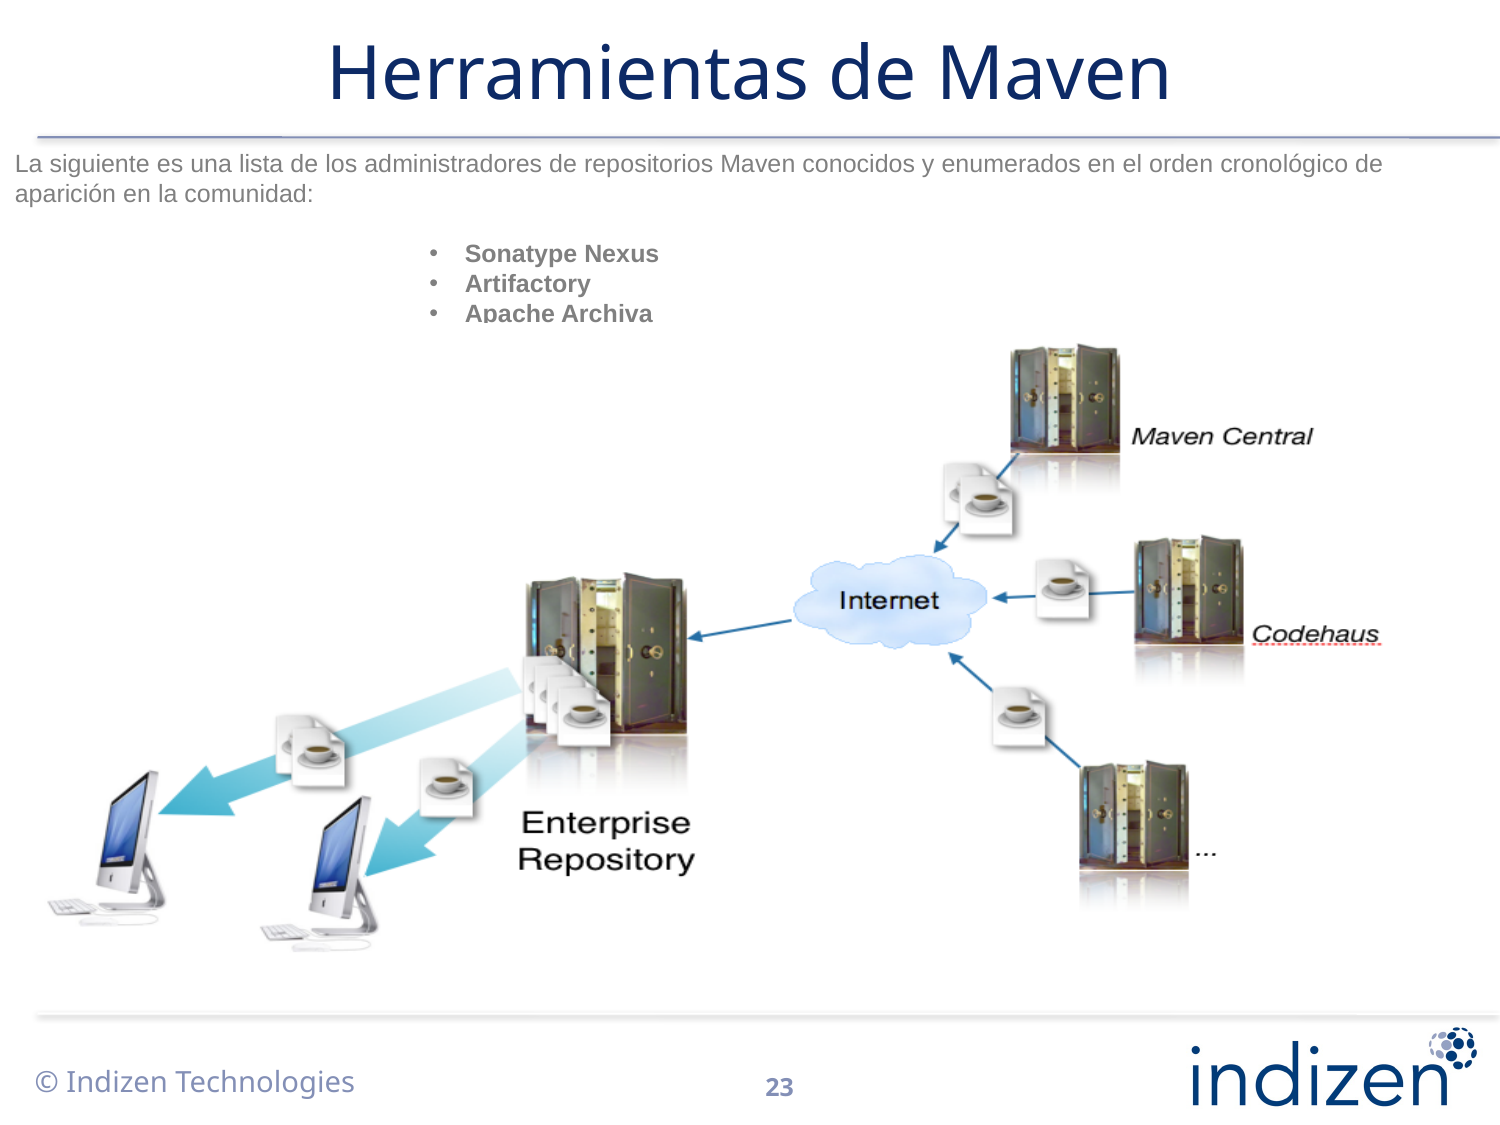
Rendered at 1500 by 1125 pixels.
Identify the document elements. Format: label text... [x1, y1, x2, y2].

picture [1186, 1024, 1483, 1110]
text_box La siguiente es una lista de los administradores de repositorios Maven conocidos y enumerados en el orden cronológico de aparición en la comunidad: Sonatype Nexus Artifactory Apache Archiva [0, 140, 1500, 365]
title Herramientas de Maven [0, 0, 1500, 140]
picture [43, 323, 1434, 981]
